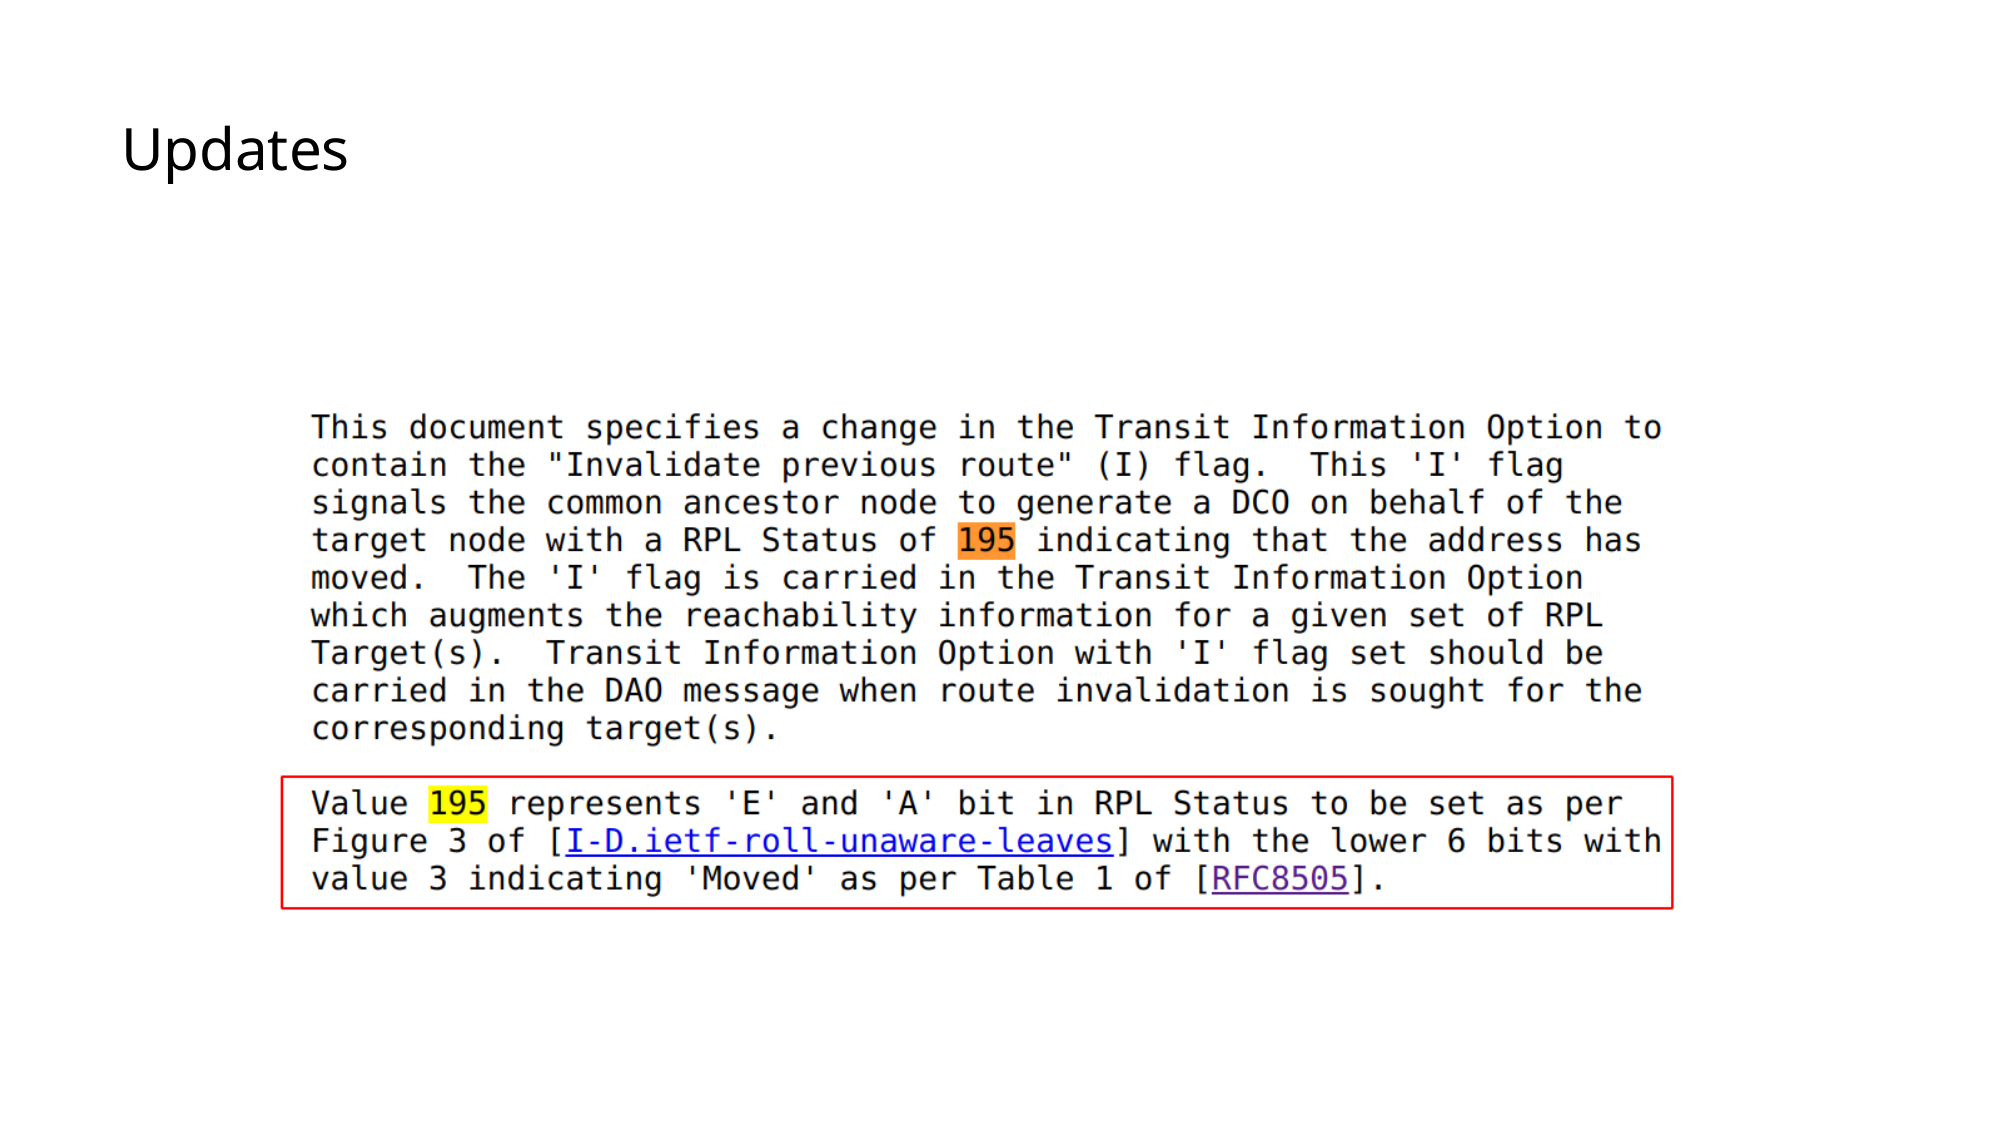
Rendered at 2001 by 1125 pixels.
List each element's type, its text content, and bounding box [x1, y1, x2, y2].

title Updates [106, 42, 1832, 260]
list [237, 382, 1700, 931]
